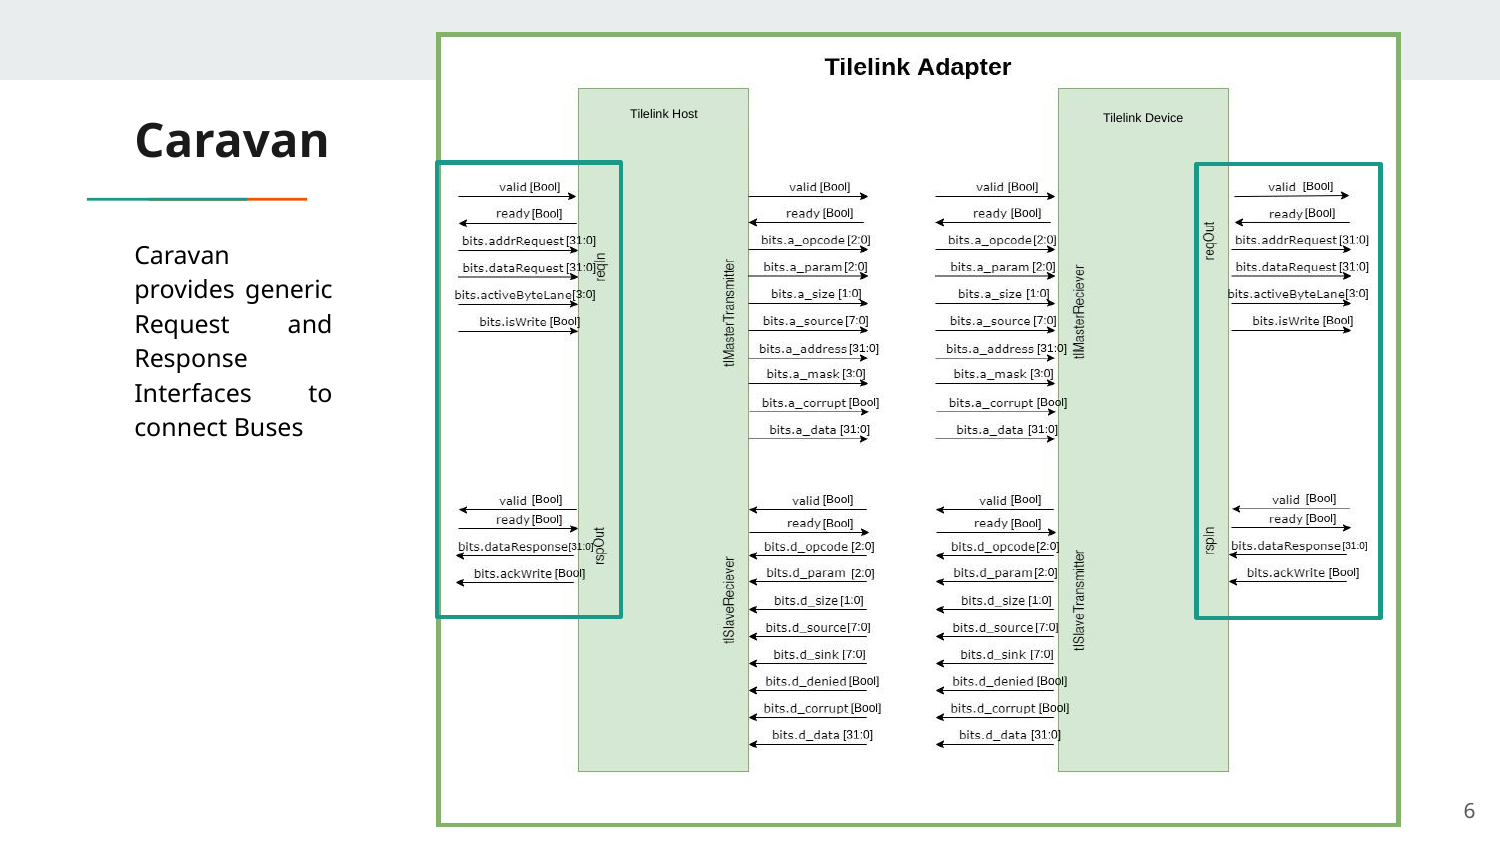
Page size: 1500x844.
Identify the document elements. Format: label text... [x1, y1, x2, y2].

slide_number 6 [1400, 779, 1491, 844]
title Caravan [119, 94, 431, 183]
picture [436, 32, 1401, 827]
list Caravan provides generic Request and Response Interfaces to connect Buses [119, 220, 349, 727]
